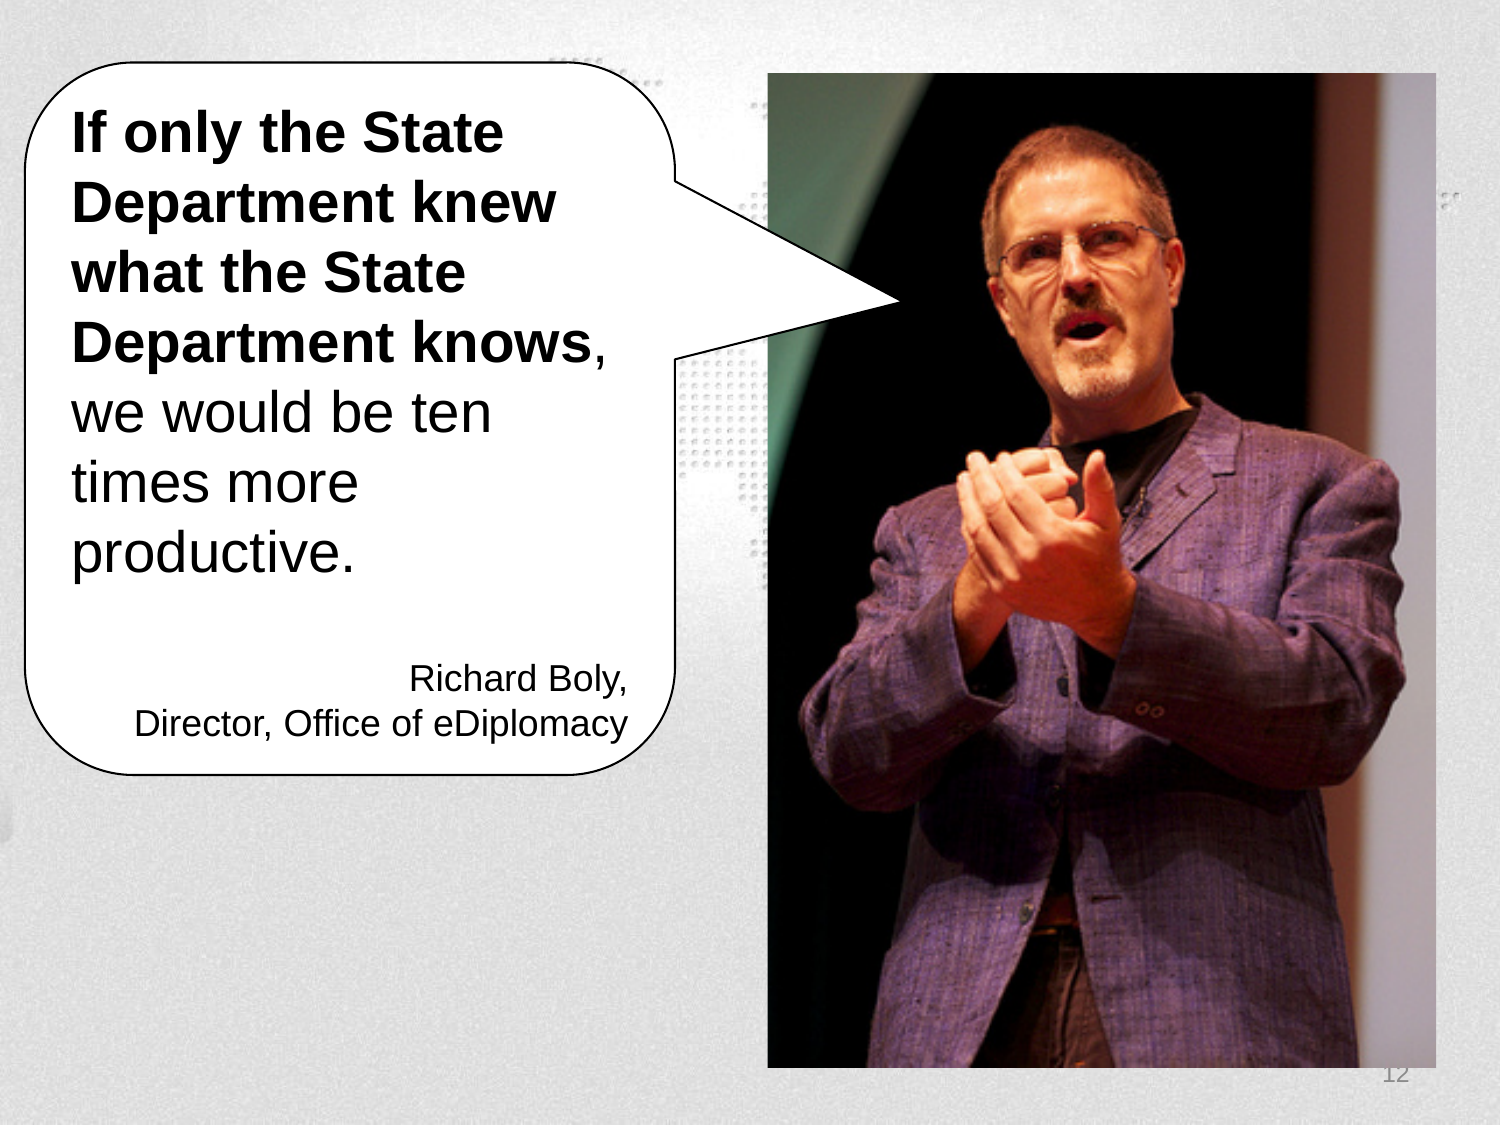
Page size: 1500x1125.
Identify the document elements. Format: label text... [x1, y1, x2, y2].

slide_number 12 [1074, 1077, 1425, 1103]
picture [0, 0, 1500, 1125]
text_box If only the State Department knew what the State Department knows, we would be ten times more productive. Richard Boly, Director, Office of eDiplomacy [22, 60, 762, 778]
